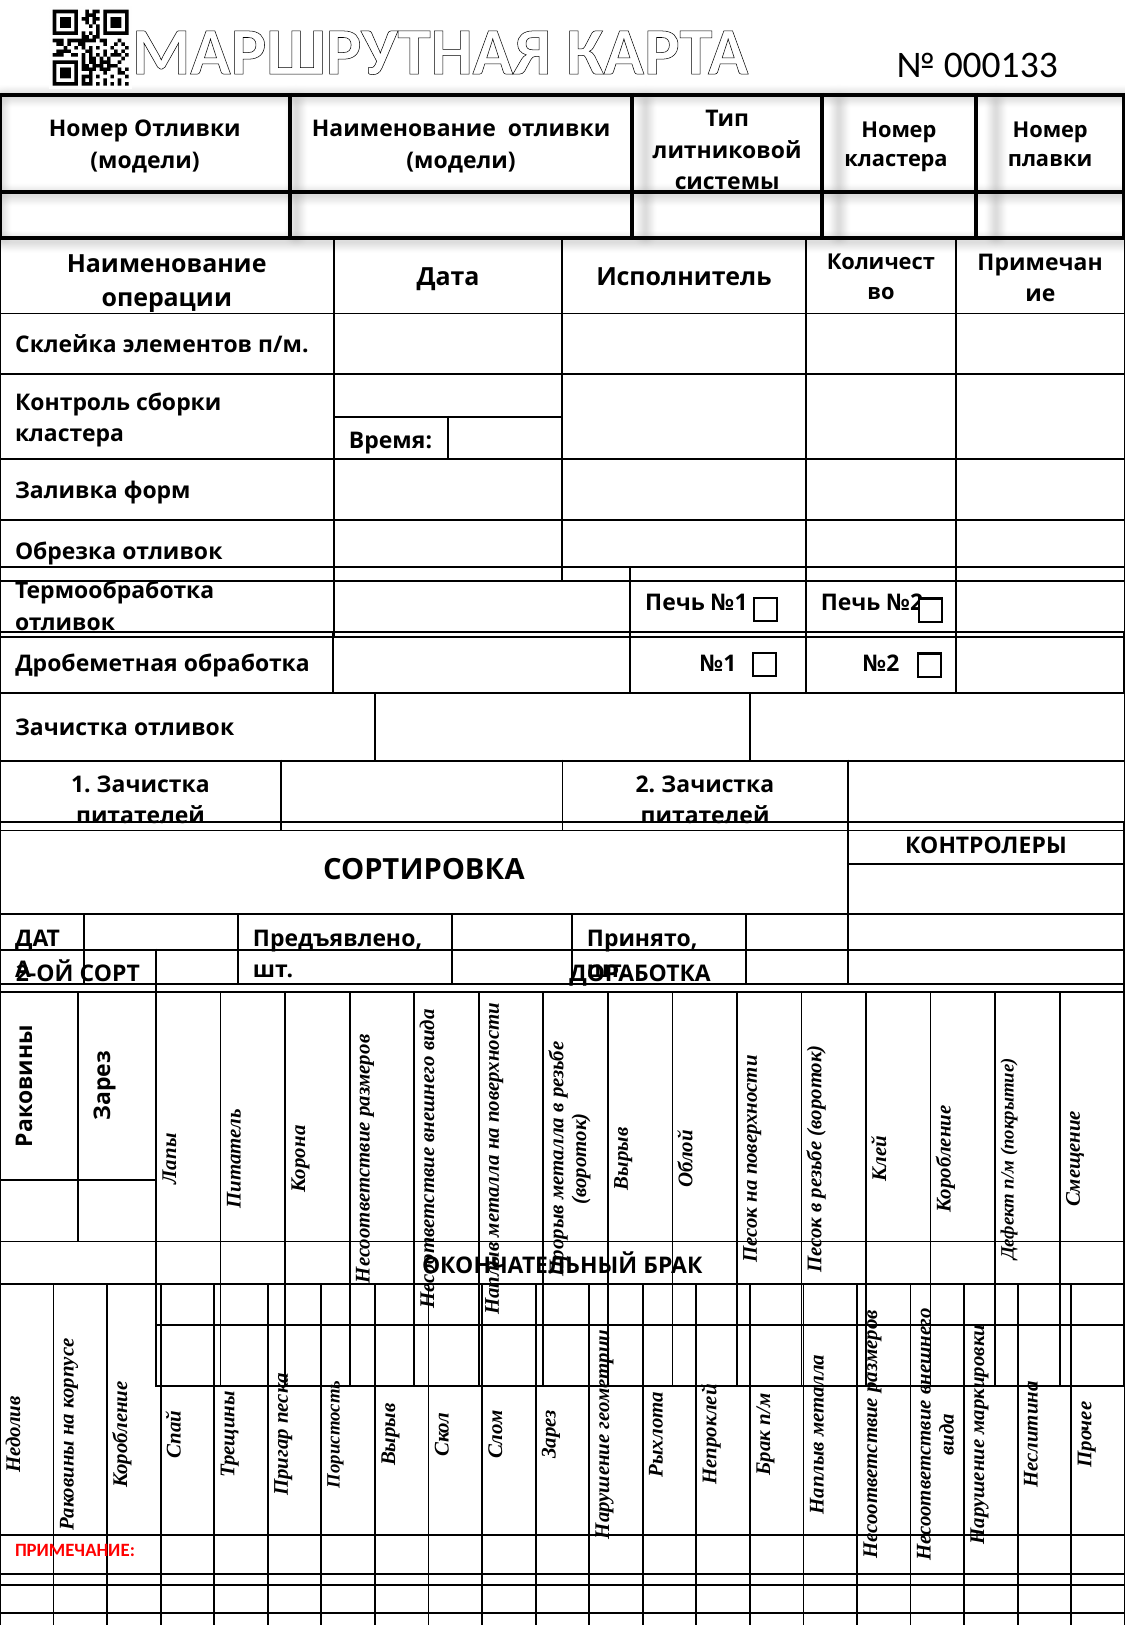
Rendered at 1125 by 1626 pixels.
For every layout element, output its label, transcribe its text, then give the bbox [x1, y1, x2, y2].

table_cell Вырыв [609, 993, 672, 1241]
table_cell Наплыв металла на поверхности [480, 993, 542, 1241]
table_header [376, 694, 749, 760]
table_cell Спай [162, 1285, 213, 1534]
table_cell [269, 1614, 320, 1625]
table_cell [162, 1614, 213, 1625]
table_cell [335, 314, 561, 373]
table_cell [429, 1614, 481, 1625]
table_cell Раковины на корпусе [54, 1285, 106, 1534]
table_cell [965, 1614, 1017, 1625]
table_cell Контроль сборки кластера [1, 375, 333, 458]
table_cell [453, 915, 571, 983]
table_cell Время: [335, 418, 447, 458]
table_cell [1, 1575, 1124, 1612]
table_header Наименование отливки (модели) [292, 97, 630, 190]
table_header Термообработка отливок [1, 568, 333, 631]
table_cell Наплыв металла [804, 1285, 856, 1534]
table_cell [807, 314, 955, 373]
table_cell [335, 460, 561, 519]
table_cell [449, 418, 561, 458]
table_cell [563, 460, 805, 519]
table_header Номер Отливки (модели) [2, 97, 288, 190]
table_cell [563, 375, 805, 458]
table_cell [957, 521, 1124, 566]
table_cell [957, 460, 1124, 519]
table_cell Раковины [1, 993, 77, 1179]
table_cell [322, 1614, 374, 1625]
table_header [957, 633, 1123, 692]
table_header ПРИМЕЧАНИЕ: [1, 1536, 1124, 1573]
table_header Печь №1 [631, 568, 805, 631]
table_cell [697, 1614, 749, 1625]
table_header Тип литниковой системы [634, 97, 820, 190]
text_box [752, 597, 943, 678]
table_cell ДАТА [1, 915, 83, 983]
table_header [849, 762, 1124, 821]
table_cell [978, 194, 1122, 236]
table_header [282, 762, 562, 821]
table_cell Дефект п/м (покрытие) [996, 993, 1059, 1241]
table_cell Зарез [537, 1285, 588, 1534]
table_cell Несоответствие внешнего вида [911, 1285, 963, 1534]
table_header СОРТИРОВКА [1, 823, 847, 913]
table_cell [807, 521, 955, 566]
table_cell Склейка элементов п/м. [1, 314, 333, 373]
table_cell Слом [483, 1285, 535, 1534]
picture [49, 6, 132, 89]
table_cell [807, 460, 955, 519]
table_header Примечание [957, 239, 1124, 313]
table_cell Непроклей [697, 1285, 749, 1534]
table_cell Обрезка отливок [1, 521, 333, 566]
table_header Печь №2 [807, 568, 955, 631]
table_cell [849, 915, 1123, 983]
table_cell [1, 1181, 77, 1241]
table_cell Неслитина [1019, 1285, 1070, 1534]
table_cell Нарушение маркировки [965, 1285, 1017, 1534]
table_cell Зарез [79, 993, 155, 1179]
table_cell Недолив [1, 1285, 53, 1534]
table_cell [957, 375, 1124, 458]
table_cell Песок в резьбе (вороток) [802, 993, 865, 1241]
table_cell [1019, 1614, 1070, 1625]
table_cell [807, 375, 955, 458]
table_header [751, 694, 1124, 760]
table_header ОКОНЧАТЕЛЬНЫЙ БРАК [1, 1242, 1124, 1283]
table_cell Коробление [108, 1285, 160, 1534]
table_cell Пригар песка [269, 1285, 320, 1534]
table_cell Несоответствие размеров [351, 993, 413, 1241]
table_cell [751, 1614, 803, 1625]
table_cell Предъявлено, шт. [239, 915, 451, 983]
table_cell Облой [673, 993, 736, 1241]
table_cell [54, 1614, 106, 1625]
table_header 2. Зачистка питателей [563, 762, 847, 821]
table_cell Нарушение геометрии [590, 1285, 642, 1534]
table_header Дата [335, 239, 561, 313]
table_cell Корона [286, 993, 349, 1241]
table_header Количество [807, 239, 955, 313]
table_header [957, 568, 1124, 631]
table_header Исполнитель [563, 239, 805, 313]
table_cell Трещины [215, 1285, 267, 1534]
table_cell Несоответствие размеров [858, 1285, 910, 1534]
table_cell [957, 314, 1124, 373]
table_header КОНТРОЛЕРЫ [849, 823, 1123, 863]
table_cell [563, 314, 805, 373]
table_cell [1, 1614, 53, 1625]
table_cell [79, 1181, 155, 1241]
table_header Номер кластера [824, 97, 974, 190]
table_cell Прочее [1072, 1285, 1124, 1534]
table_header №2 [807, 633, 955, 692]
table_cell [215, 1614, 267, 1625]
table_cell Рыхлота [644, 1285, 695, 1534]
table_header [334, 633, 629, 692]
table_cell Питатель [221, 993, 284, 1241]
table_header Наименование операции [1, 239, 333, 313]
table_cell [1072, 1614, 1124, 1625]
table_cell [85, 915, 237, 983]
table_cell [2, 194, 288, 236]
table_cell [335, 375, 561, 416]
text_box № 000133 [881, 32, 1073, 93]
table_cell [824, 194, 974, 236]
table_cell Коробление [931, 993, 994, 1241]
table_header 1. Зачистка питателей [1, 762, 280, 821]
table_header ДОРАБОТКА [157, 985, 1123, 991]
table_cell Пористость [322, 1285, 374, 1534]
table_cell [108, 1614, 160, 1625]
table_cell [483, 1614, 535, 1625]
table_cell Несоответствие внешнего вида [415, 993, 478, 1241]
table_cell [911, 1614, 963, 1625]
table_header №1 [631, 633, 805, 692]
table_header Номер плавки [978, 97, 1122, 190]
table_cell [335, 521, 561, 566]
table_cell Лапы [157, 993, 220, 1241]
table_cell [804, 1614, 856, 1625]
table_cell Смещение [1061, 993, 1123, 1241]
table_cell [292, 194, 630, 236]
table_cell Прорыв металла в резьбе (вороток) [544, 993, 607, 1241]
table_header Дробеметная обработка [1, 633, 332, 692]
table_cell Вырыв [376, 1285, 428, 1534]
table_cell Заливка форм [1, 460, 333, 519]
table_cell [644, 1614, 695, 1625]
table_cell [849, 865, 1123, 913]
table_cell Скол [429, 1285, 481, 1534]
table_cell [563, 521, 805, 566]
table_header Зачистка отливок [1, 694, 374, 760]
table_cell Песок на поверхности [738, 993, 801, 1241]
table_header 2-ОЙ СОРТ [1, 985, 155, 991]
table_cell Брак п/м [751, 1285, 803, 1534]
table_cell [590, 1614, 642, 1625]
table_cell [376, 1614, 428, 1625]
text_box МАРШРУТНАЯ КАРТА [116, 0, 764, 87]
table_cell [634, 194, 820, 236]
table_cell Принято, шт. [573, 915, 745, 983]
table_cell Клей [867, 993, 930, 1241]
table_cell [747, 915, 847, 983]
table_cell [537, 1614, 588, 1625]
table_header [335, 568, 629, 631]
table_cell [858, 1614, 910, 1625]
